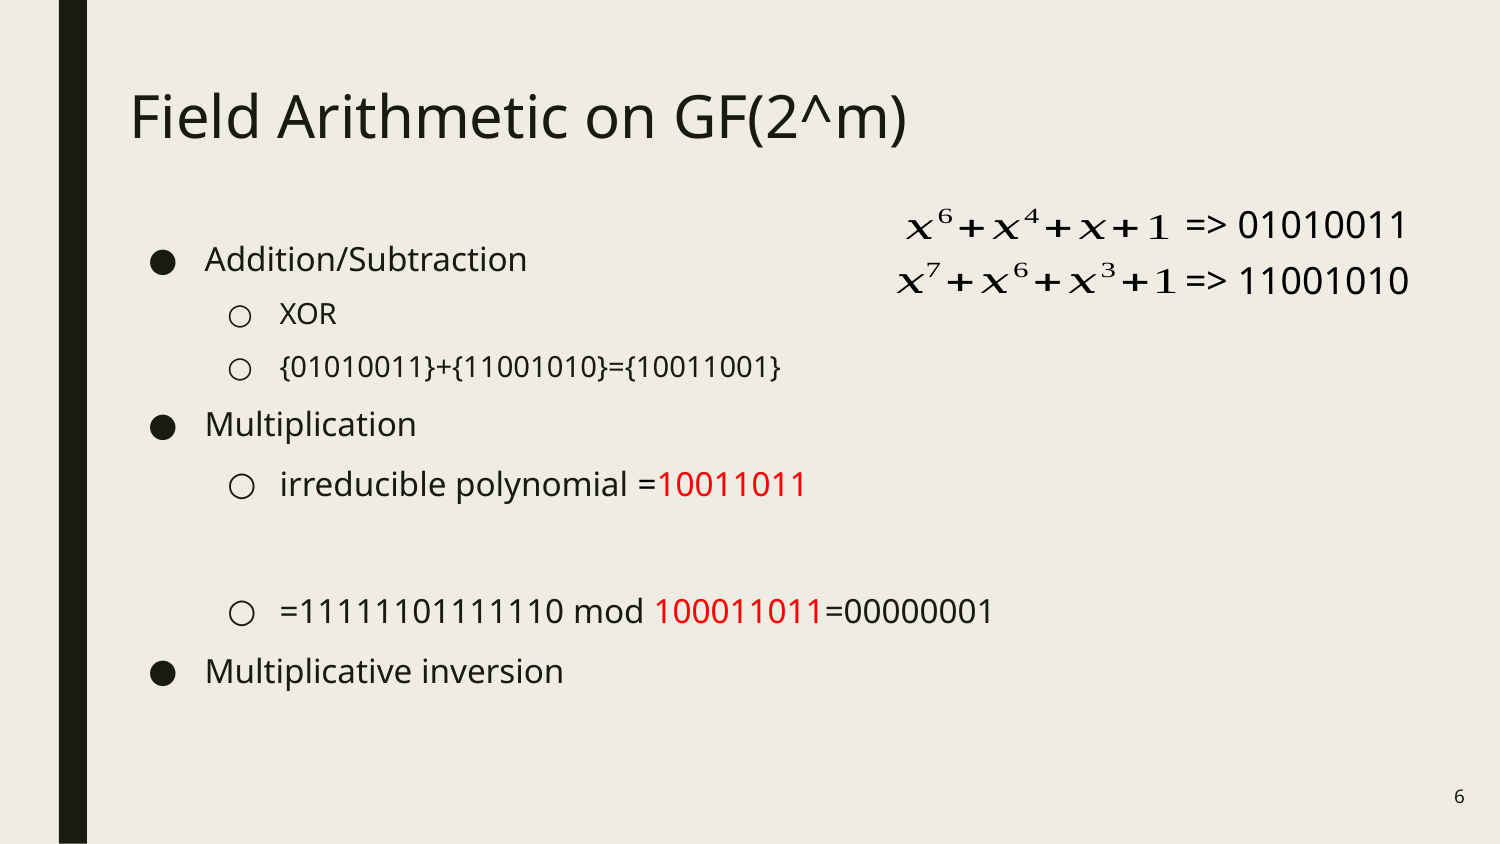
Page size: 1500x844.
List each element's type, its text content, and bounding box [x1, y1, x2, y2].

text_box => 11001010 [1169, 241, 1438, 317]
text_box => 01010011 [1169, 185, 1438, 241]
title Field Arithmetic on GF(2^m) [114, 72, 1386, 167]
slide_number 6 [1389, 764, 1480, 830]
